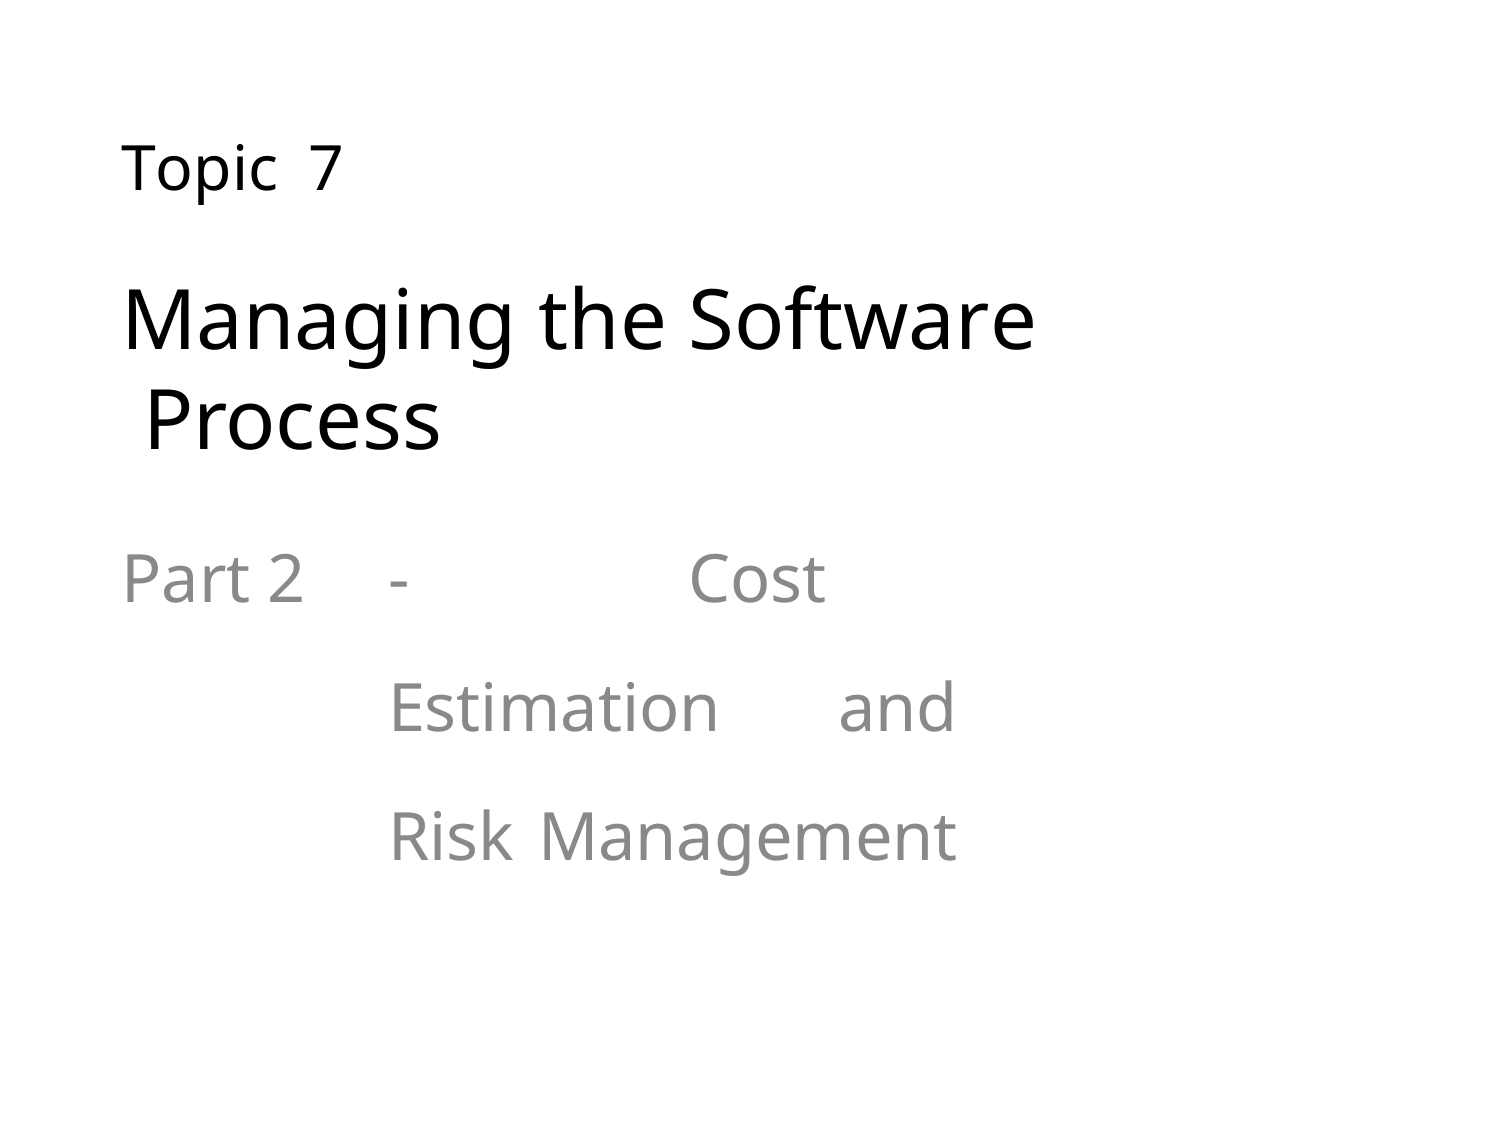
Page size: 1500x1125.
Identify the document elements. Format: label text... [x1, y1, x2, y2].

text_box Part 2 - Cost Estimation and Risk Management [119, 487, 1038, 874]
text_box Topic 7 [119, 128, 351, 203]
title Managing the Software Process [119, 265, 1051, 466]
